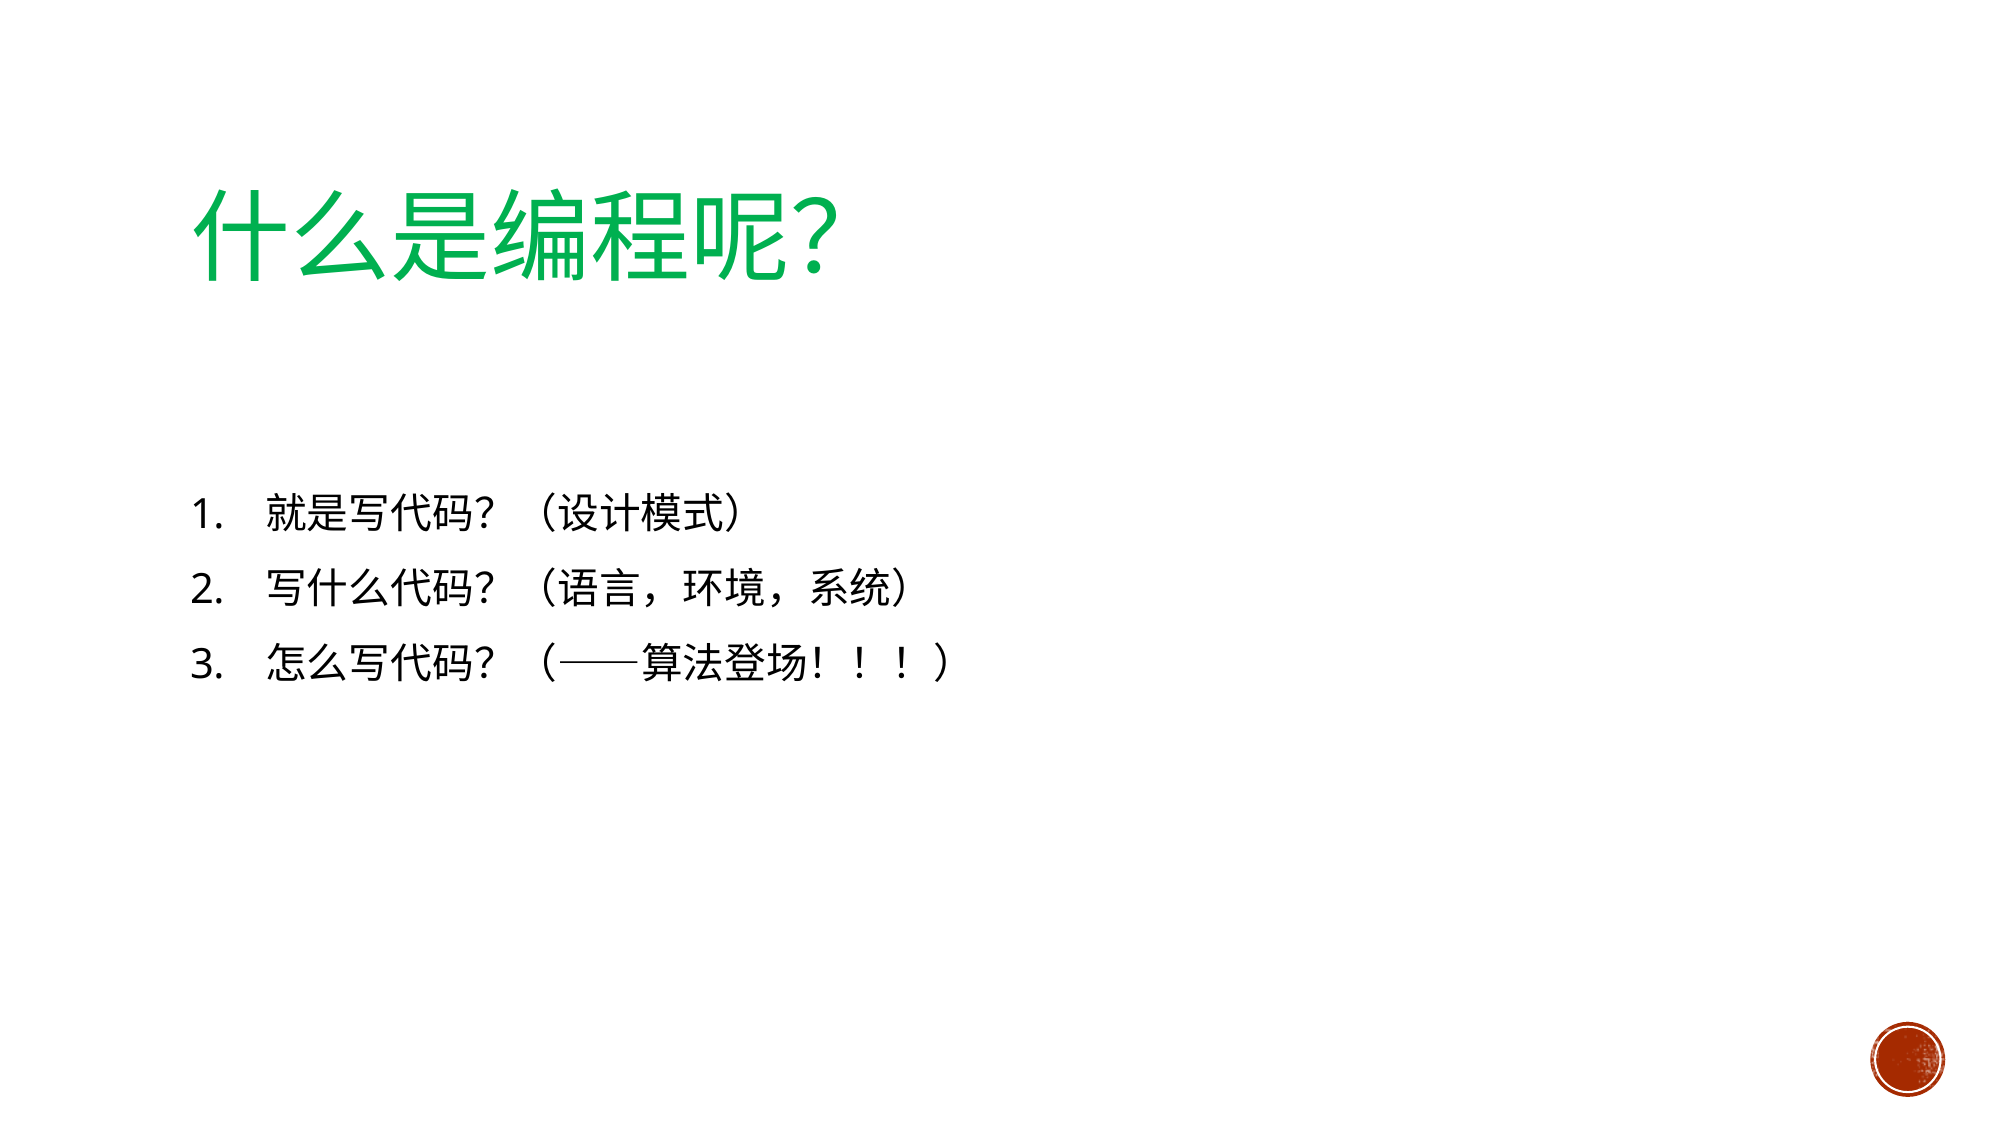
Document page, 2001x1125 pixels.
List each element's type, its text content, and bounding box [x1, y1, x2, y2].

text_box 什么是编程呢？ [175, 166, 1236, 302]
text_box 就是写代码？（设计模式） 写什么代码？（语言，环境，系统） 怎么写代码？（——算法登场！！！） [175, 454, 1278, 694]
